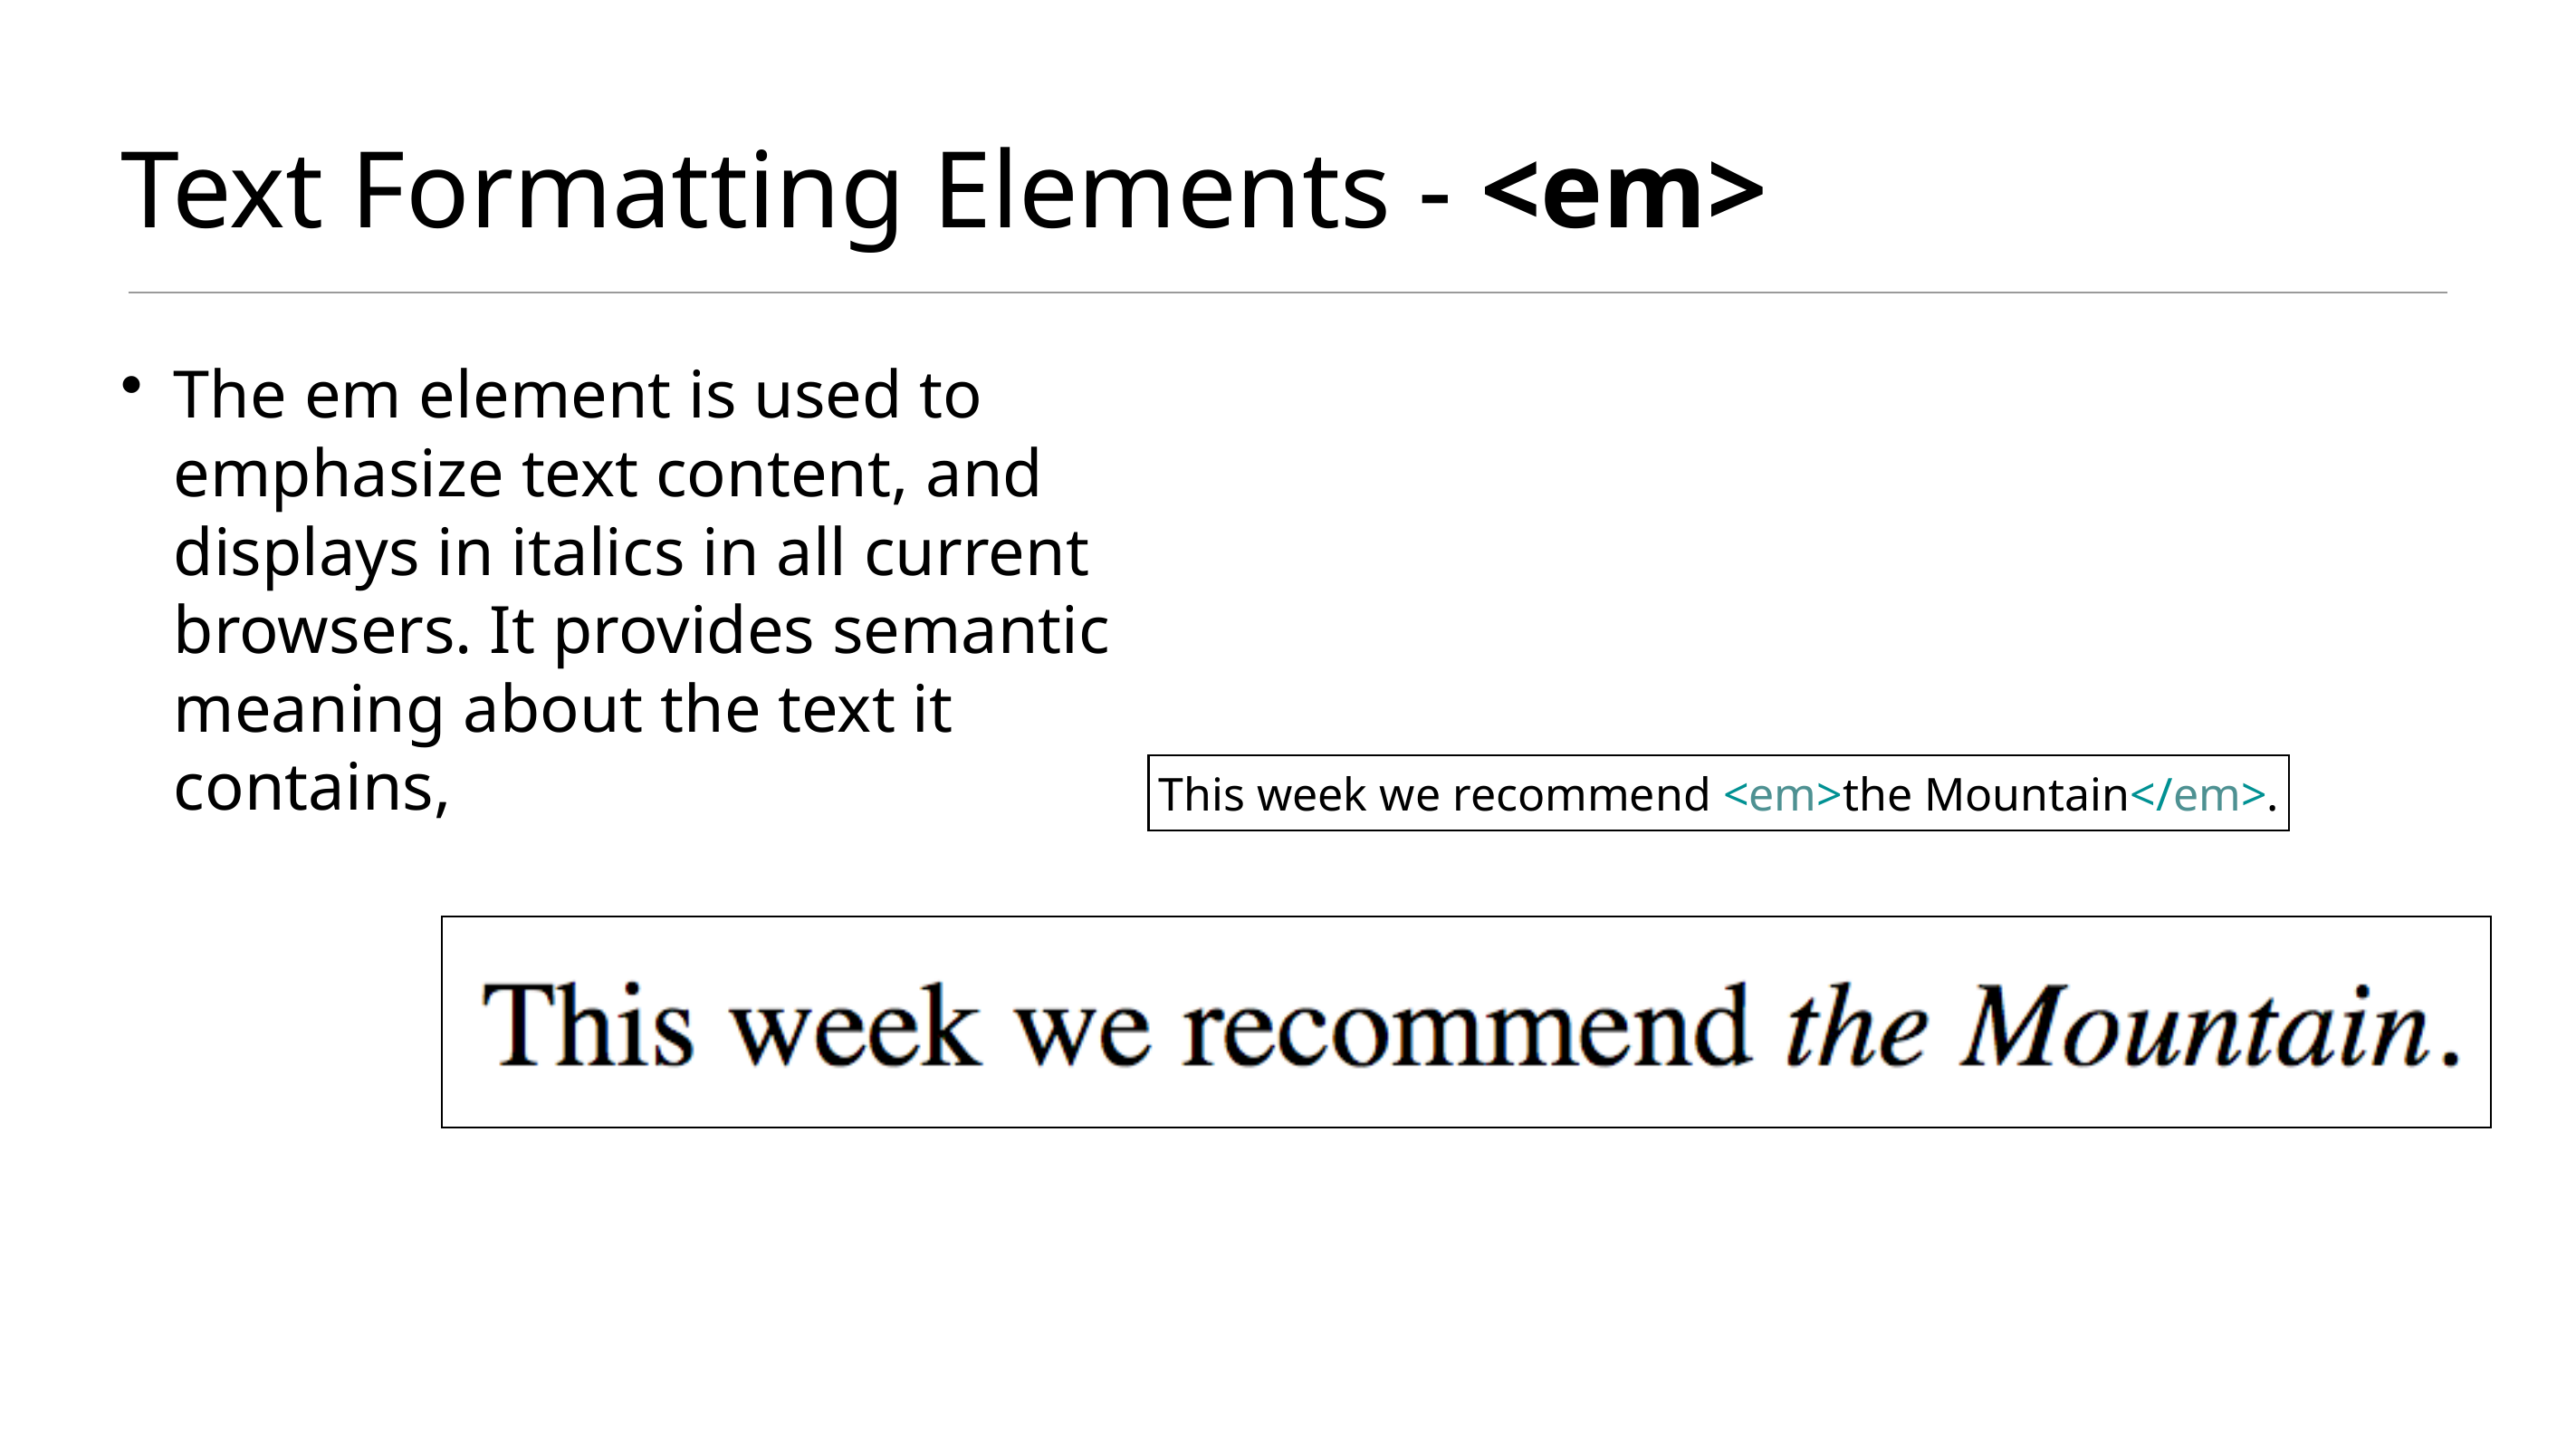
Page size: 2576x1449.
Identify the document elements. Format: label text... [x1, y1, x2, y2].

title Text Formatting Elements - <em> [112, 48, 2464, 257]
text_box This week we recommend <em>the Mountain</em>. [1148, 755, 2289, 830]
list The em element is used to emphasize text content, and displays in italics in all current browsers. It provides semantic meaning about the text it contains, [112, 344, 1148, 1321]
picture [442, 916, 2491, 1127]
